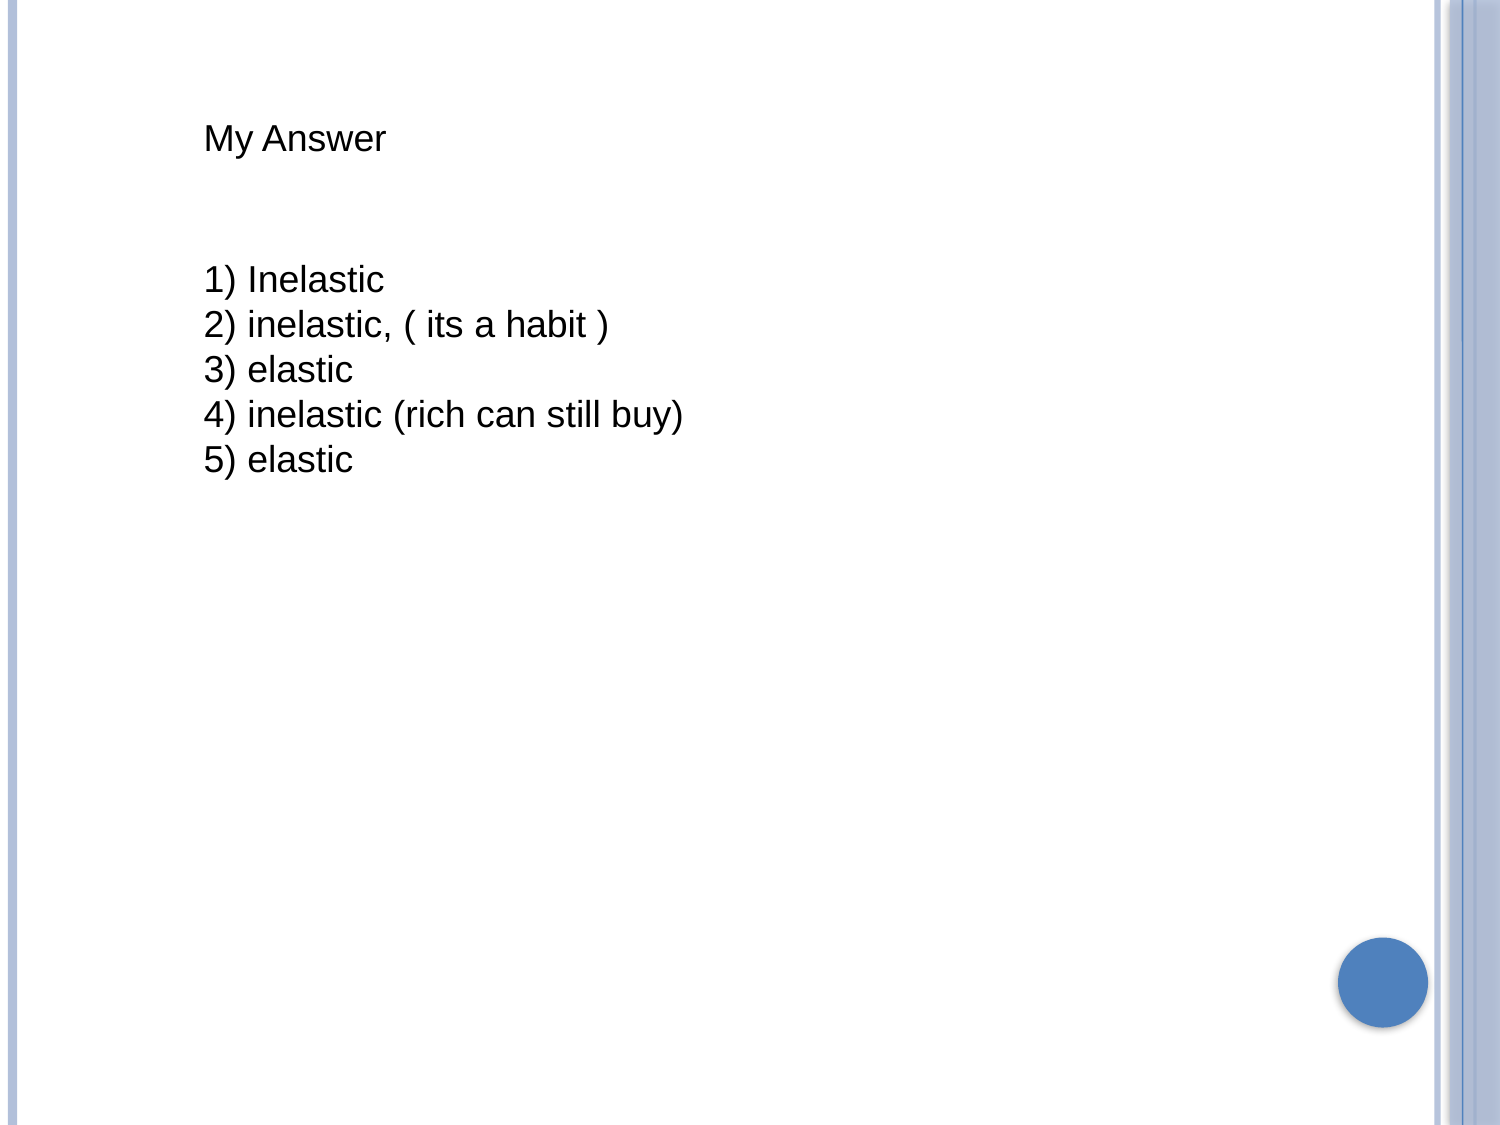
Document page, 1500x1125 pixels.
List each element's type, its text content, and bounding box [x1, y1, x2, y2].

text_box My Answer [188, 106, 402, 163]
text_box 1) Inelastic 2) inelastic, ( its a habit ) 3) elastic 4) inelastic (rich can still buy) 5) elastic [188, 247, 699, 473]
